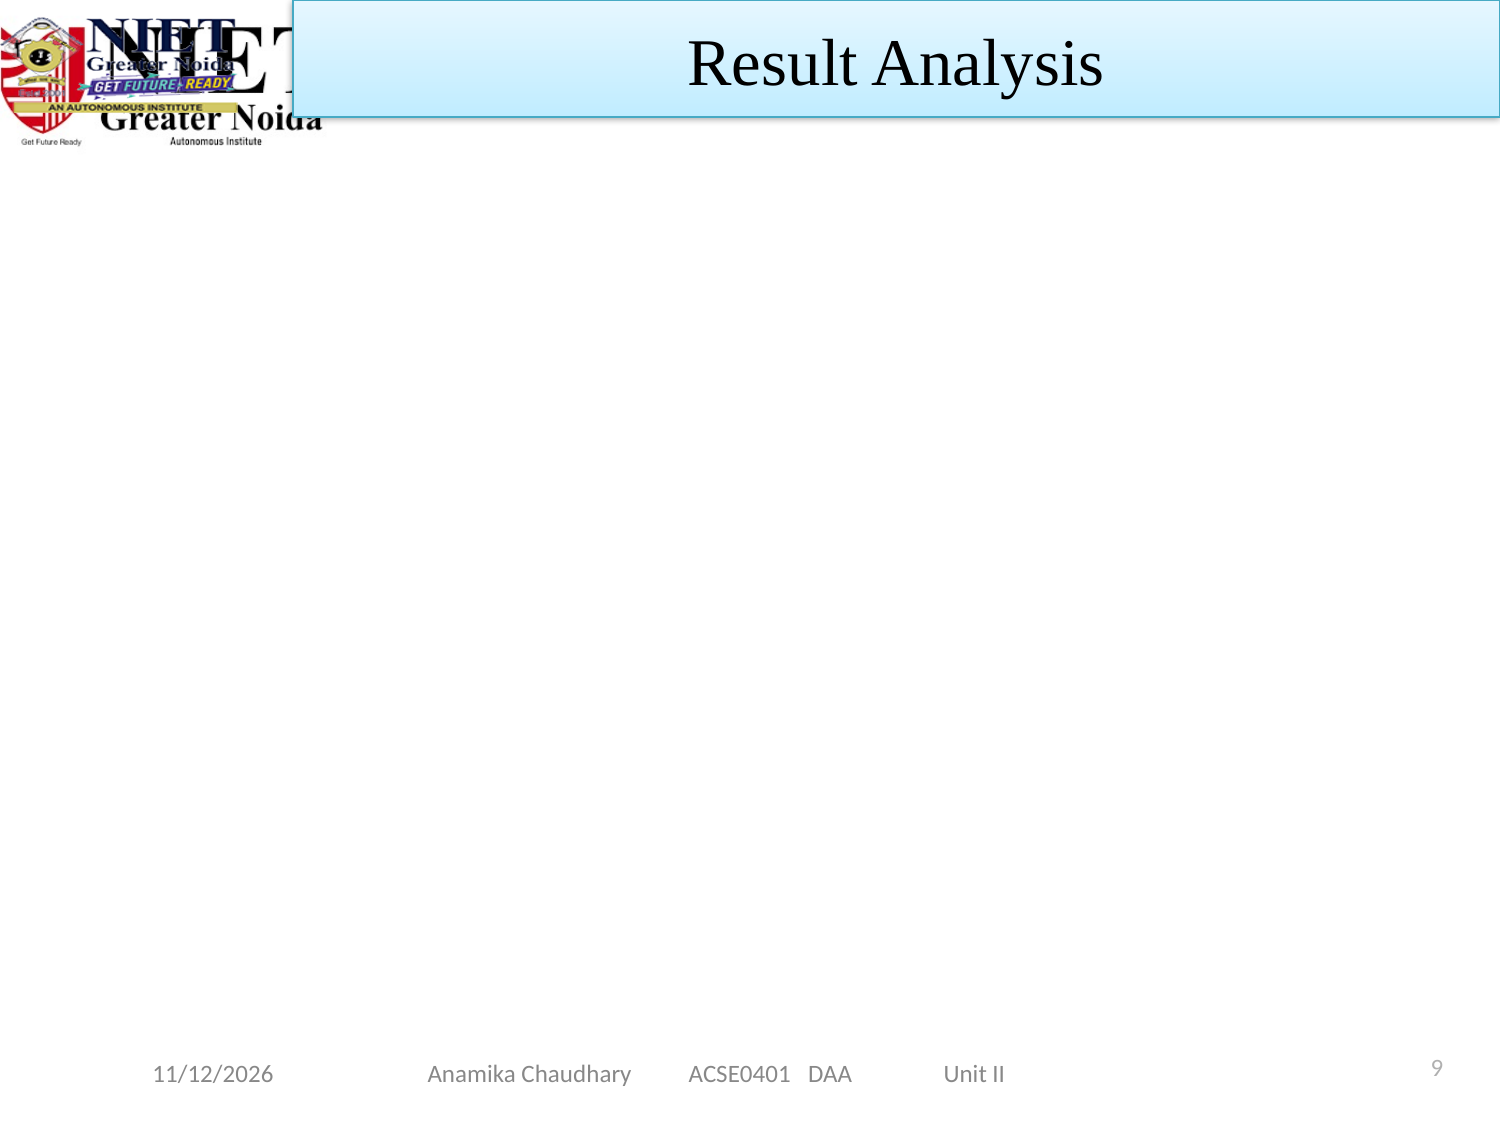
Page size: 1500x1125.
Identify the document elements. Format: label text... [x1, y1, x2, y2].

title Result Analysis [292, 0, 1500, 118]
footer Anamika Chaudhary ACSE0401 DAA Unit II [988, 1042, 1100, 1103]
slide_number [137, 1042, 988, 1103]
slide_number 9 [1187, 1036, 1459, 1097]
picture [0, 0, 332, 175]
